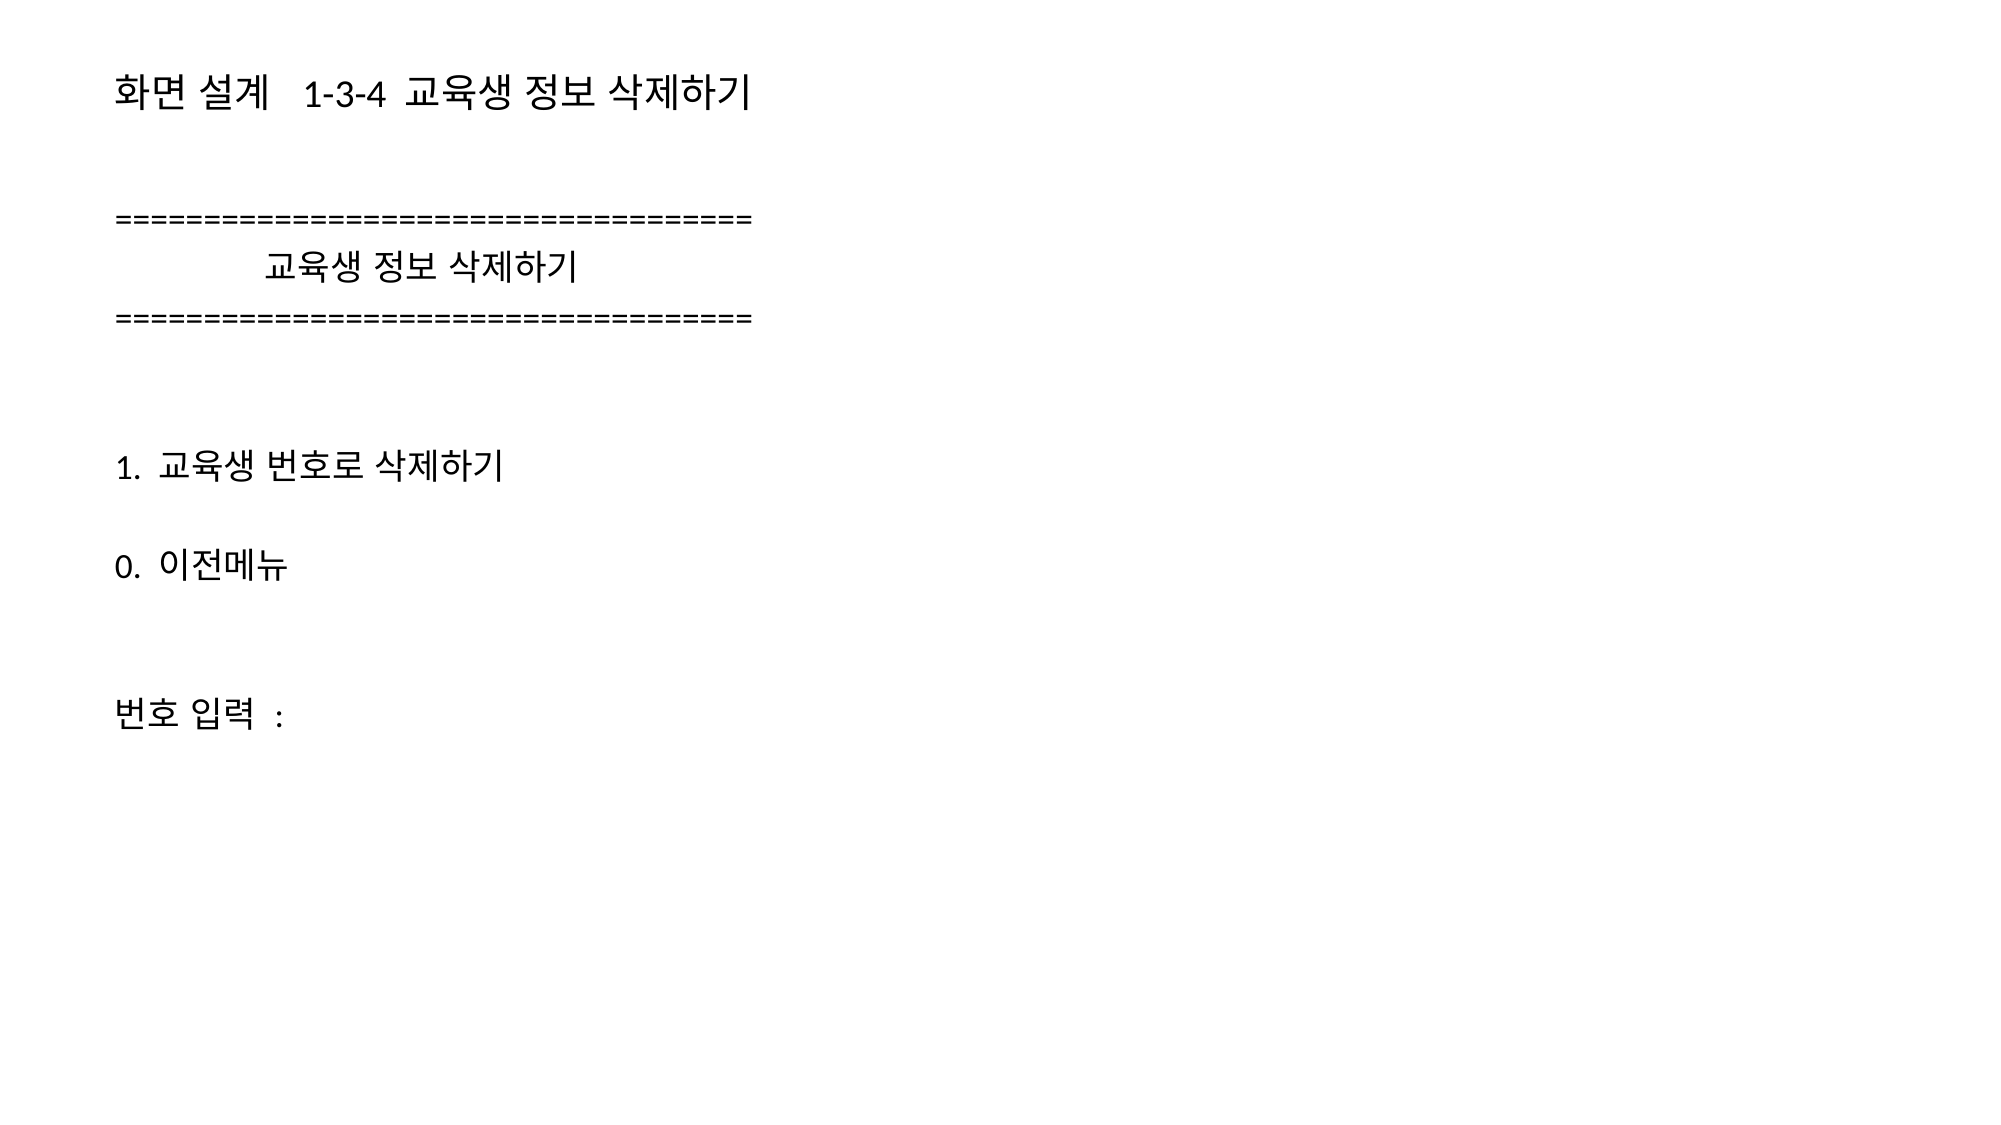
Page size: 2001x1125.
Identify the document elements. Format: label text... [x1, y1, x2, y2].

list ==================================== 교육생 정보 삭제하기 ==================================== 1. 교육생 번호로 삭제하기 0. 이전메뉴 번호 입력 : [99, 138, 1900, 1125]
title 화면 설계 1-3-4 교육생 정보 삭제하기 [99, 45, 1900, 138]
